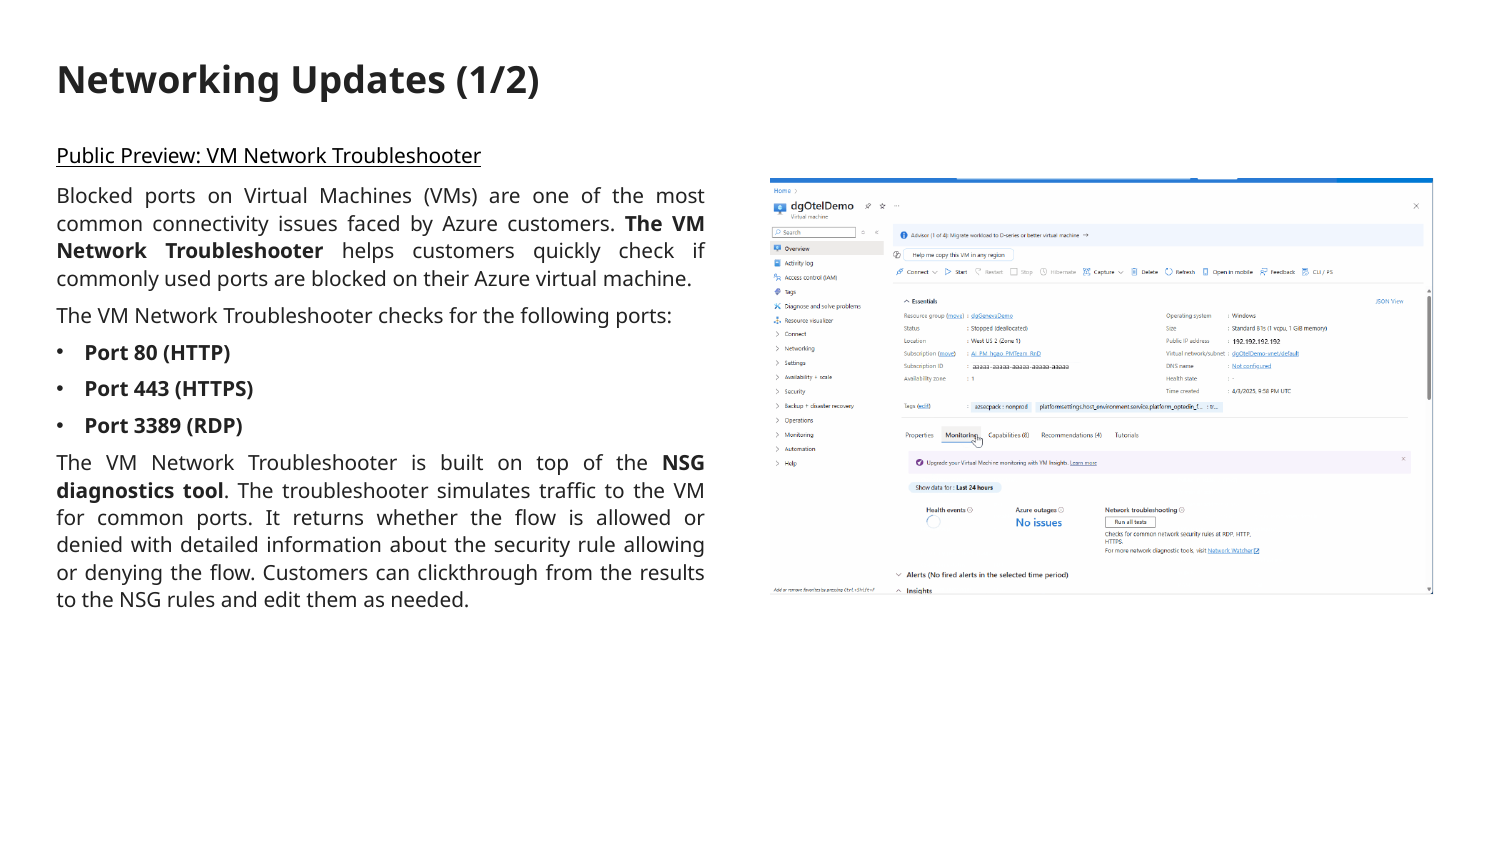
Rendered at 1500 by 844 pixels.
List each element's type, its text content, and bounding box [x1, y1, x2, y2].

title Networking Updates (1/2) [56, 56, 1444, 113]
picture [770, 178, 1444, 598]
list Public Preview: VM Network Troubleshooter Blocked ports on Virtual Machines (VMs) are one of the most common connectivity issues faced by Azure customers. The VM Network Troubleshooter helps customers quickly check if commonly used ports are blocked on their Azure virtual machine. The VM Network Troubleshooter checks for the following ports: Port 80 (HTTP) Port 443 (HTTPS) Port 3389 (RDP) The VM Network Troubleshooter is built on top of the NSG diagnostics tool. The troubleshooter simulates traffic to the VM for common ports. It returns whether the flow is allowed or denied with detailed information about the security rule allowing or denying the flow. Customers can clickthrough from the results to the NSG rules and edit them as needed. [56, 140, 706, 615]
